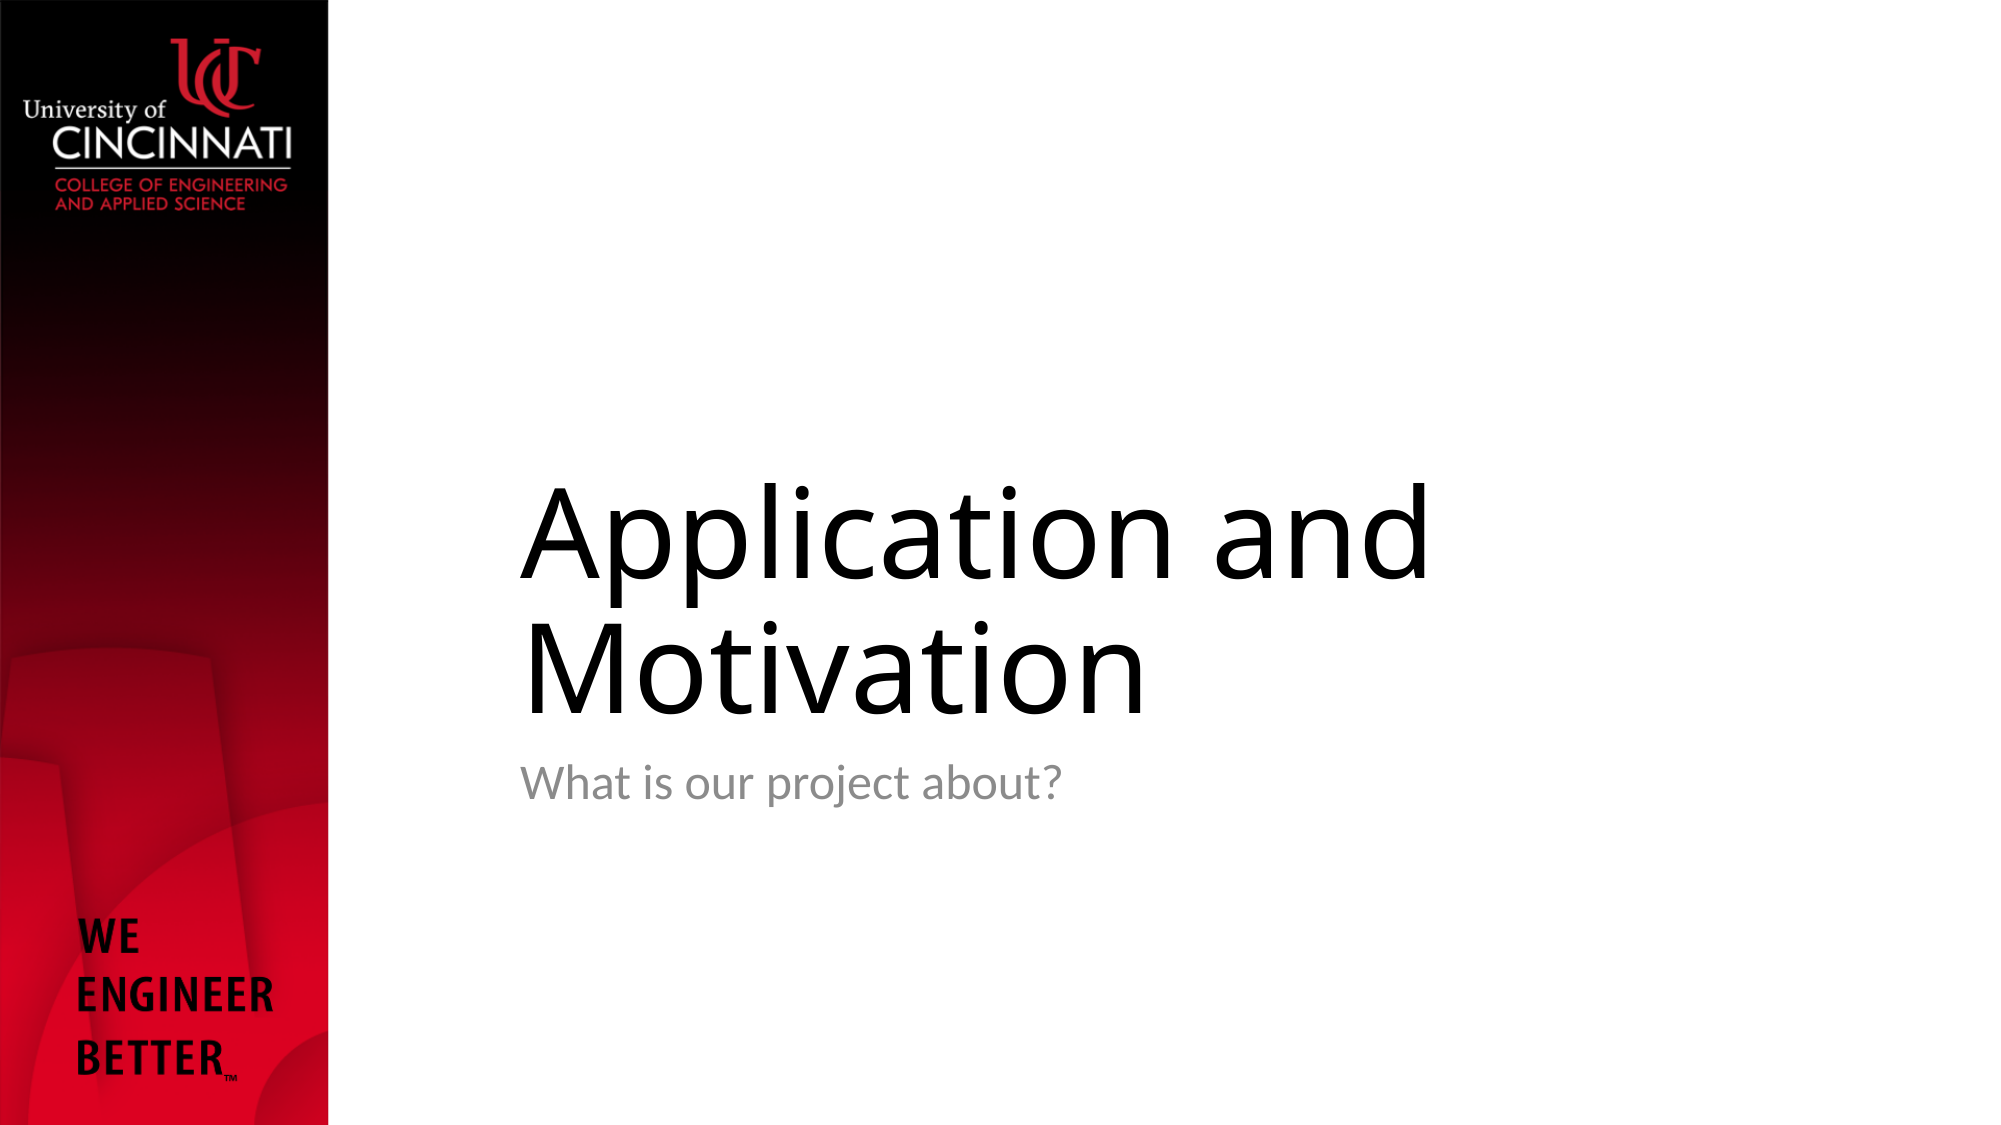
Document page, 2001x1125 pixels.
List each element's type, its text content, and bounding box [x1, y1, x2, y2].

list What is our project about? [505, 748, 1892, 995]
title Application and Motivation [505, 280, 1892, 748]
picture [0, 0, 2001, 1125]
